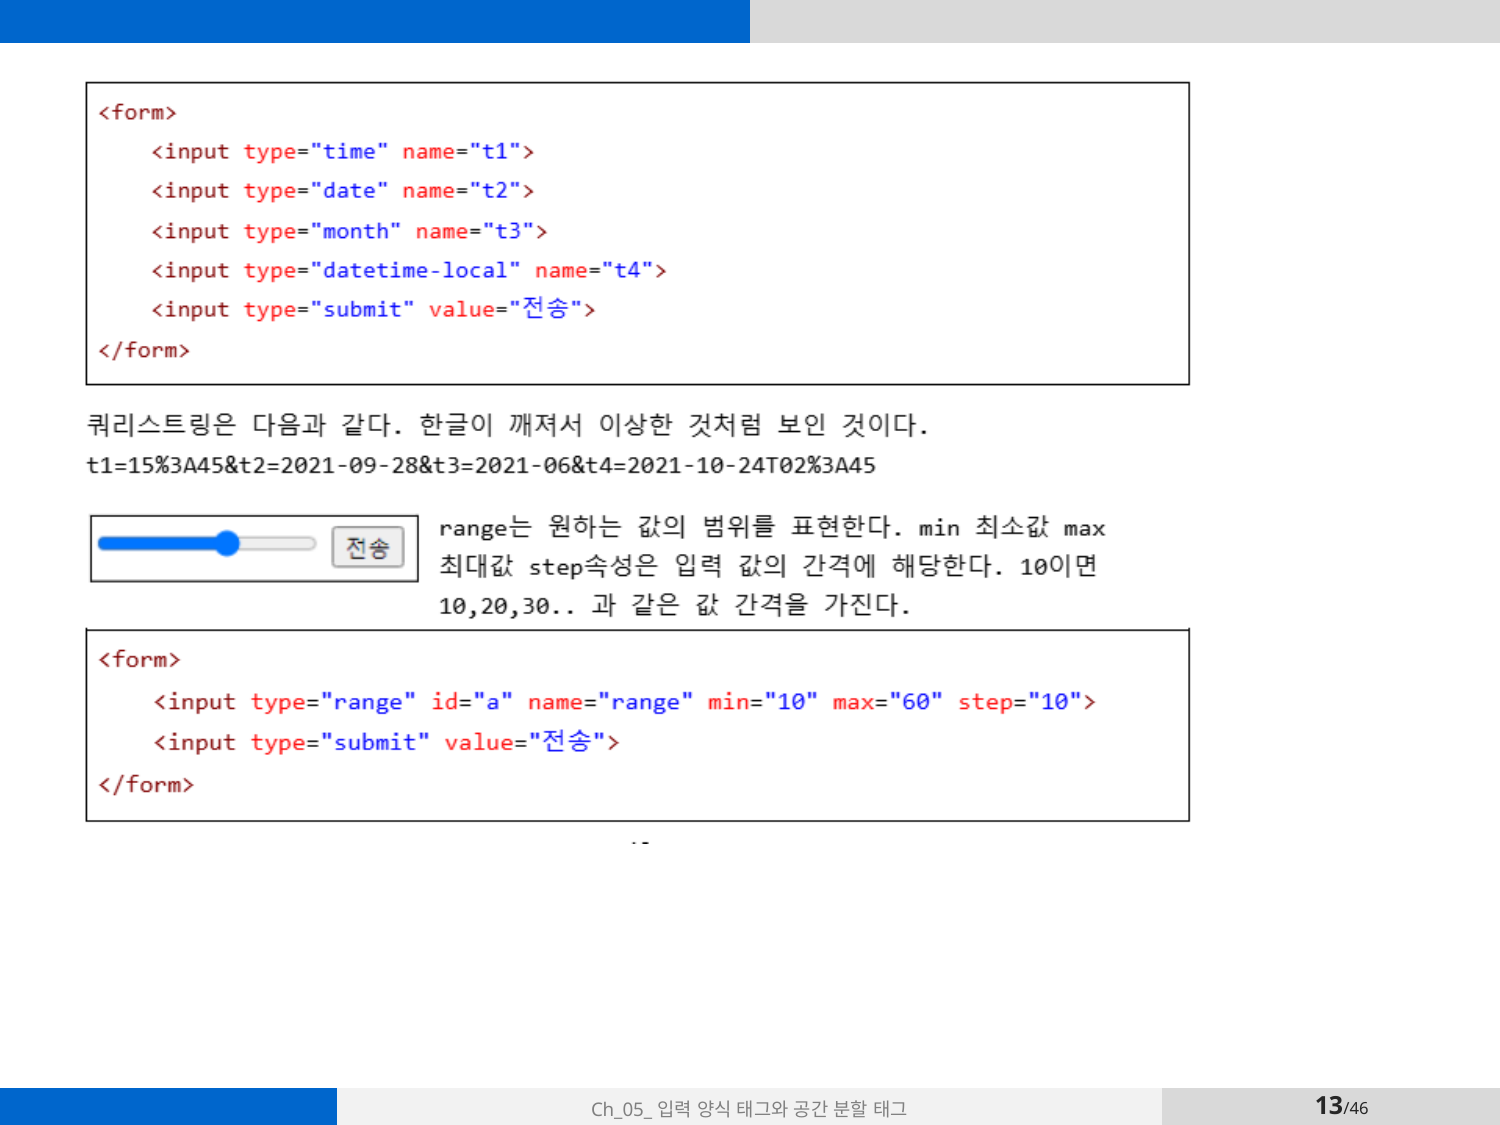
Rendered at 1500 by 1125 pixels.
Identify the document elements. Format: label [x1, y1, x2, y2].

picture [64, 54, 1209, 844]
